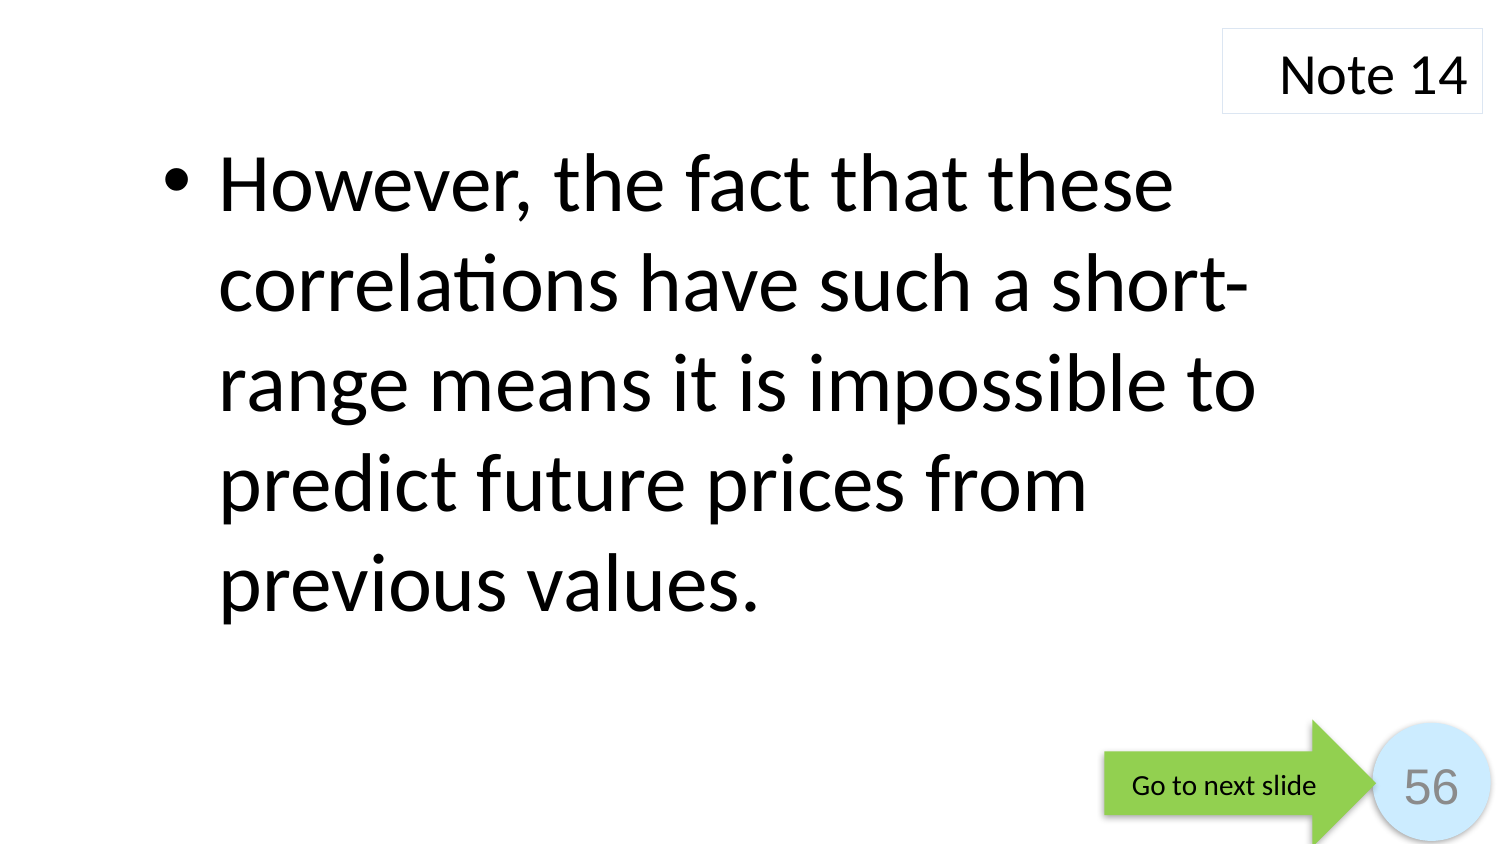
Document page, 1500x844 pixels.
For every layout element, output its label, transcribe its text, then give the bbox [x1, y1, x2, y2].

list However, the fact that these correlations have such a short-range means it is impossible to predict future prices from previous values. [147, 121, 1329, 836]
text_box Note 14 [1222, 28, 1483, 114]
text_box Go to next slide [1103, 718, 1377, 844]
slide_number 56 [1372, 762, 1491, 807]
